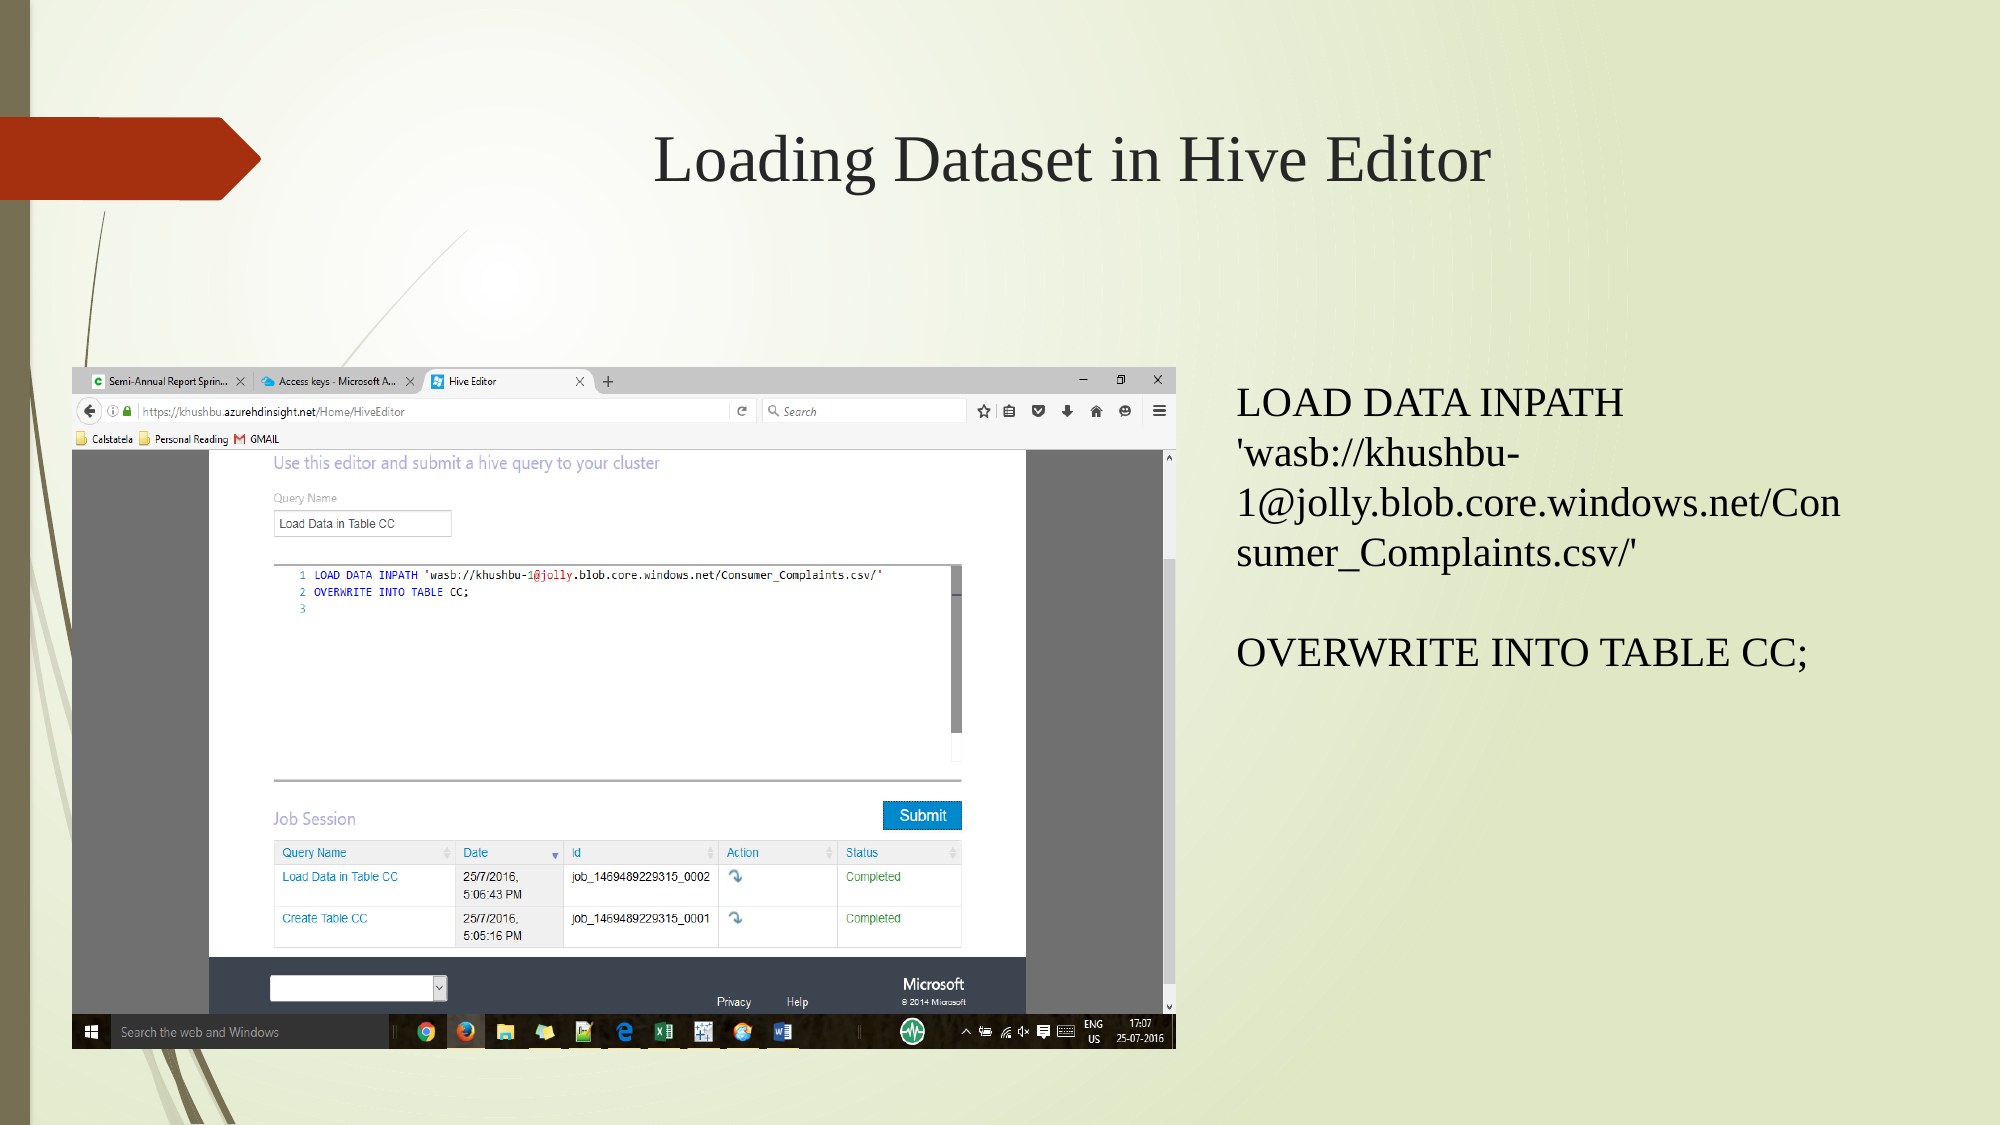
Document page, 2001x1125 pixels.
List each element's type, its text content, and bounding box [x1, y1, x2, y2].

title Loading Dataset in Hive Editor [342, 106, 1805, 317]
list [72, 367, 1176, 1049]
text_box LOAD DATA INPATH 'wasb://khushbu-1@jolly.blob.core.windows.net/Consumer_Complaints.csv/' OVERWRITE INTO TABLE CC; [1221, 367, 1861, 683]
